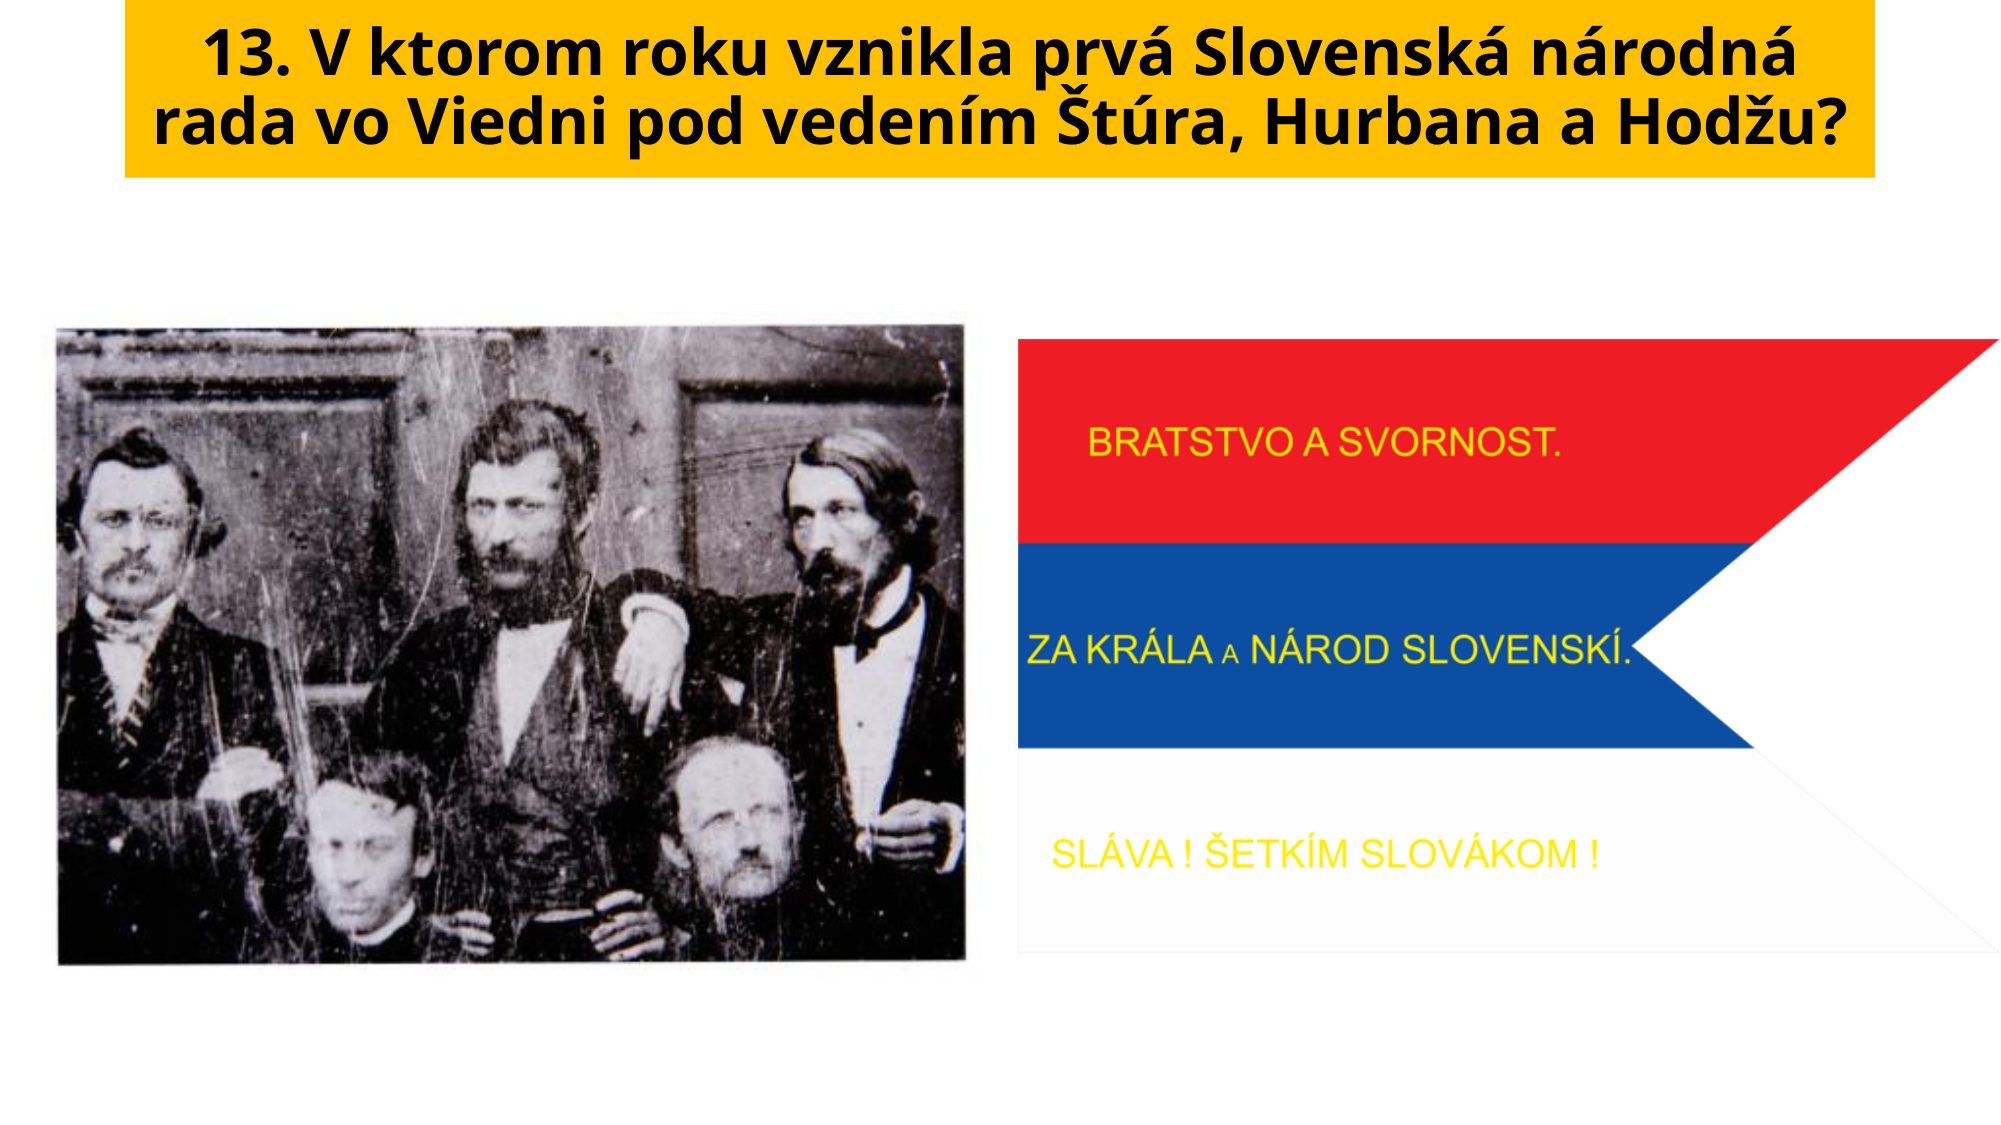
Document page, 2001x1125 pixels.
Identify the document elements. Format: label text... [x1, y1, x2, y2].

picture [1018, 339, 2000, 953]
picture [41, 311, 982, 980]
text_box 13. V ktorom roku vznikla prvá Slovenská národná rada vo Viedni pod vedením Štúra, Hurbana a Hodžu? [124, 0, 1876, 178]
